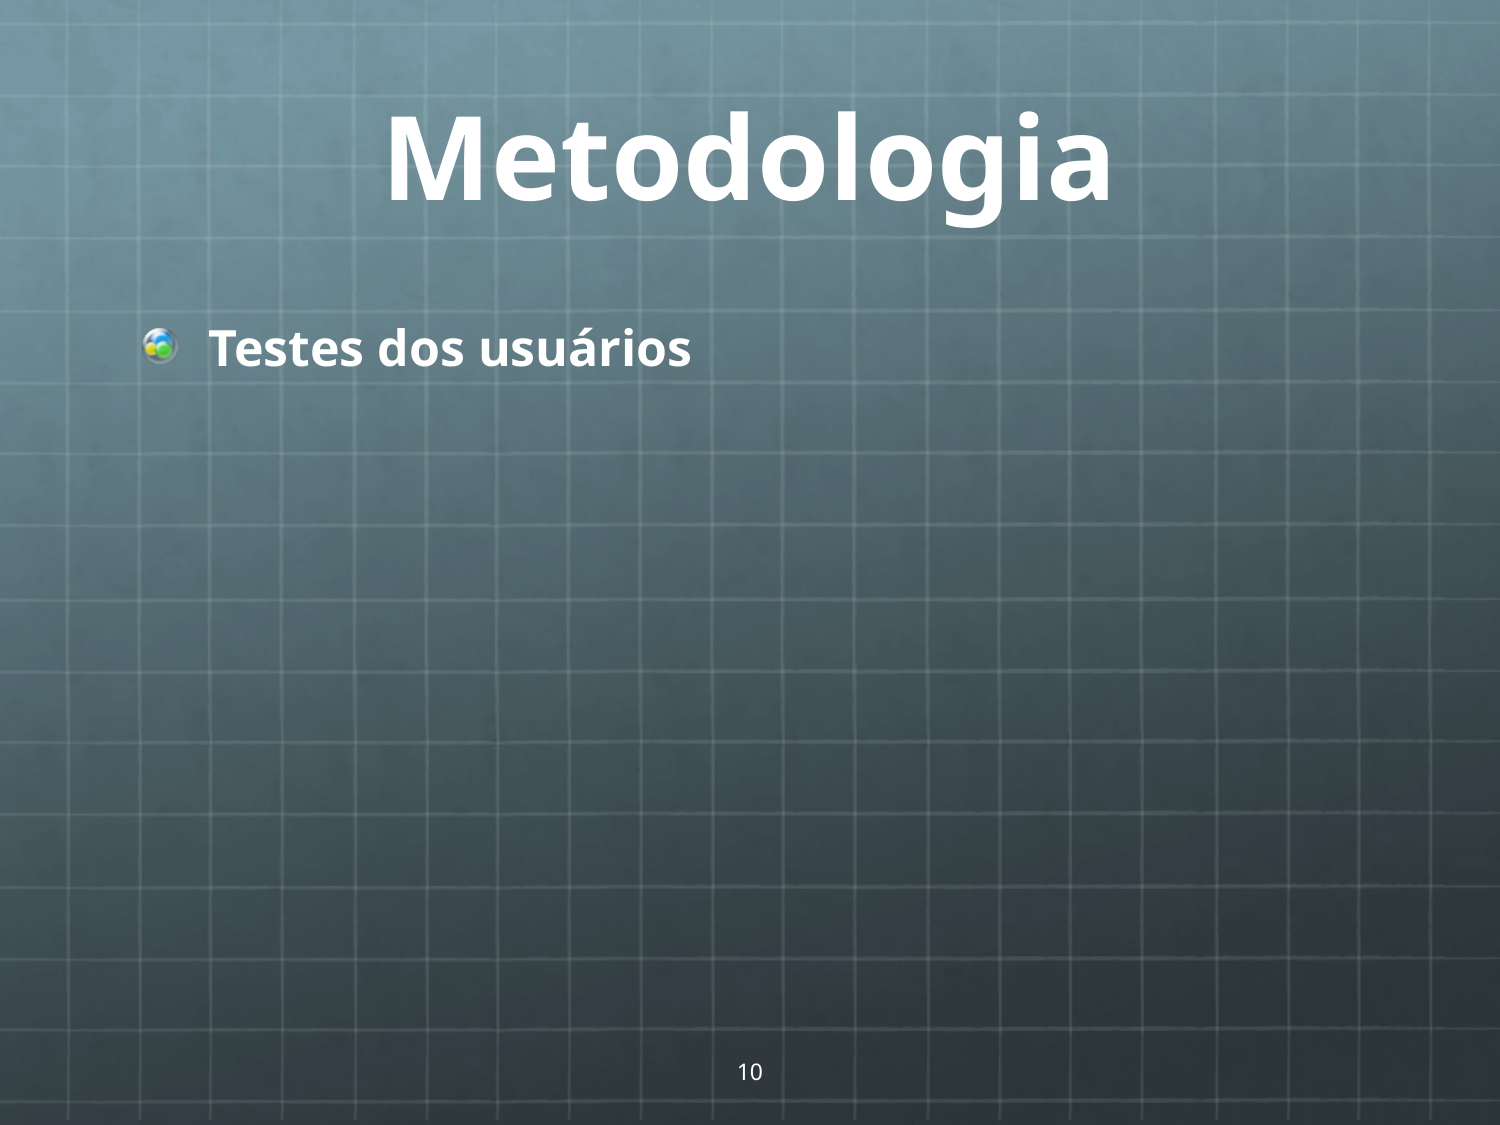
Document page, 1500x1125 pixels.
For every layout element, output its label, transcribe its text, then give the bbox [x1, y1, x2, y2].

title Metodologia [127, 17, 1372, 289]
slide_number 10 [687, 1042, 813, 1103]
list Testes dos usuários [127, 308, 1372, 958]
picture [0, 0, 1500, 1125]
